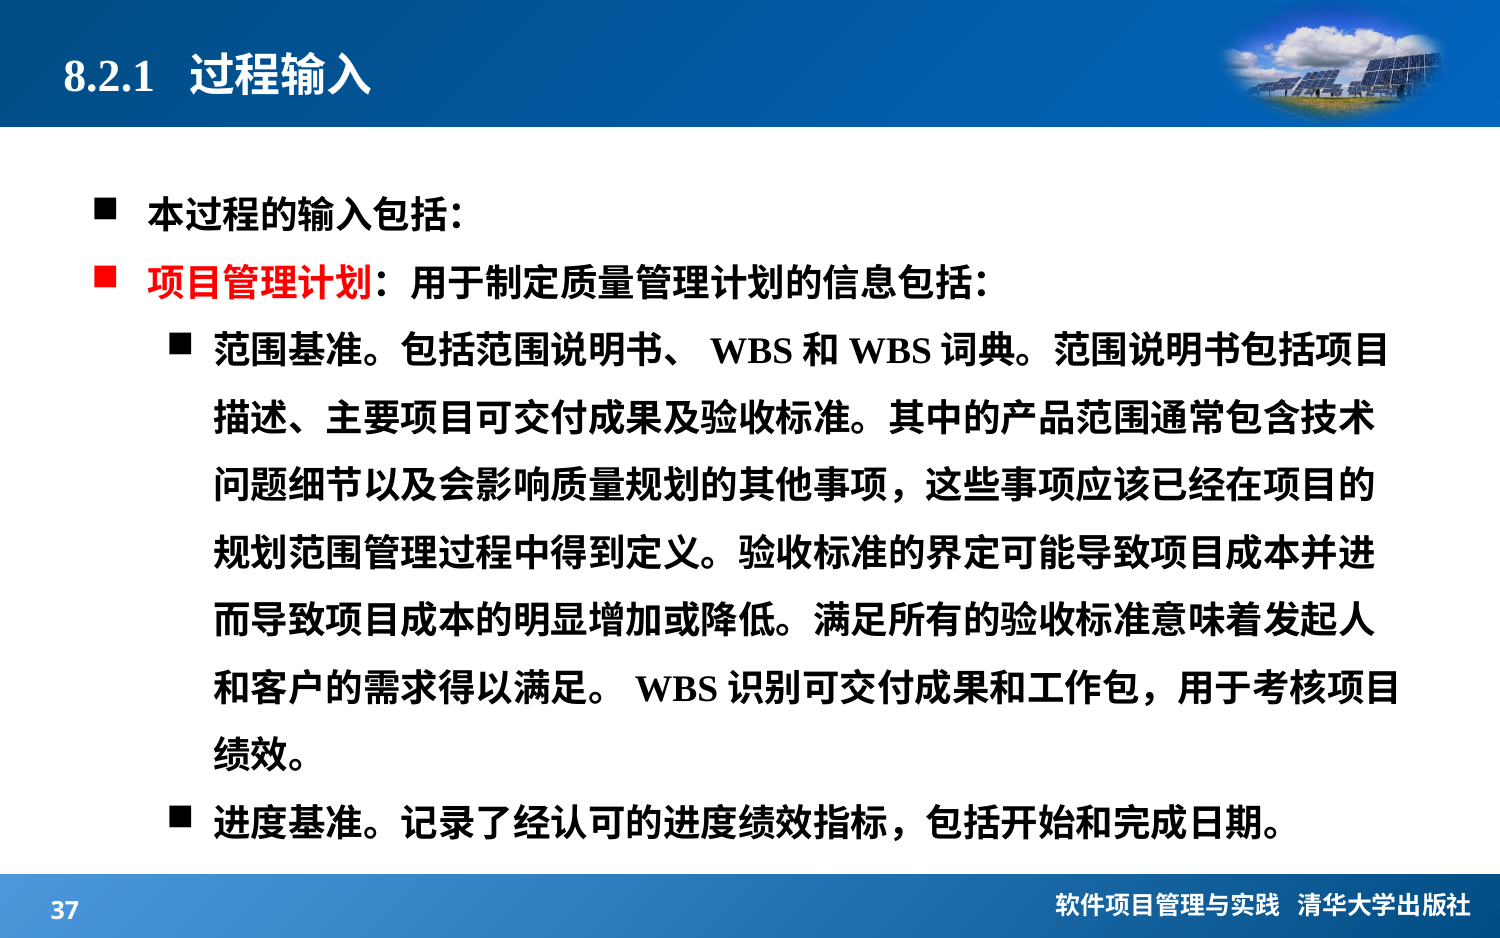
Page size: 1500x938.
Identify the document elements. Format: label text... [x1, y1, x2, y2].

text_box 本过程的输入包括： 项目管理计划：用于制定质量管理计划的信息包括： 范围基准。包括范围说明书、WBS和WBS词典。范围说明书包括项目描述、主要项目可交付成果及验收标准。其中的产品范围通常包含技术问题细节以及会影响质量规划的其他事项，这些事项应该已经在项目的规划范围管理过程中得到定义。验收标准的界定可能导致项目成本并进而导致项目成本的明显增加或降低。满足所有的验收标准意味着发起人和客户的需求得以满足。WBS识别可交付成果和工作包，用于考核项目绩效。 进度基准。记录了经认可的进度绩效指标，包括开始和完成日期。 [76, 161, 1424, 748]
title 8.2.1 过程输入 [48, 19, 1005, 127]
picture [1233, 6, 1433, 113]
